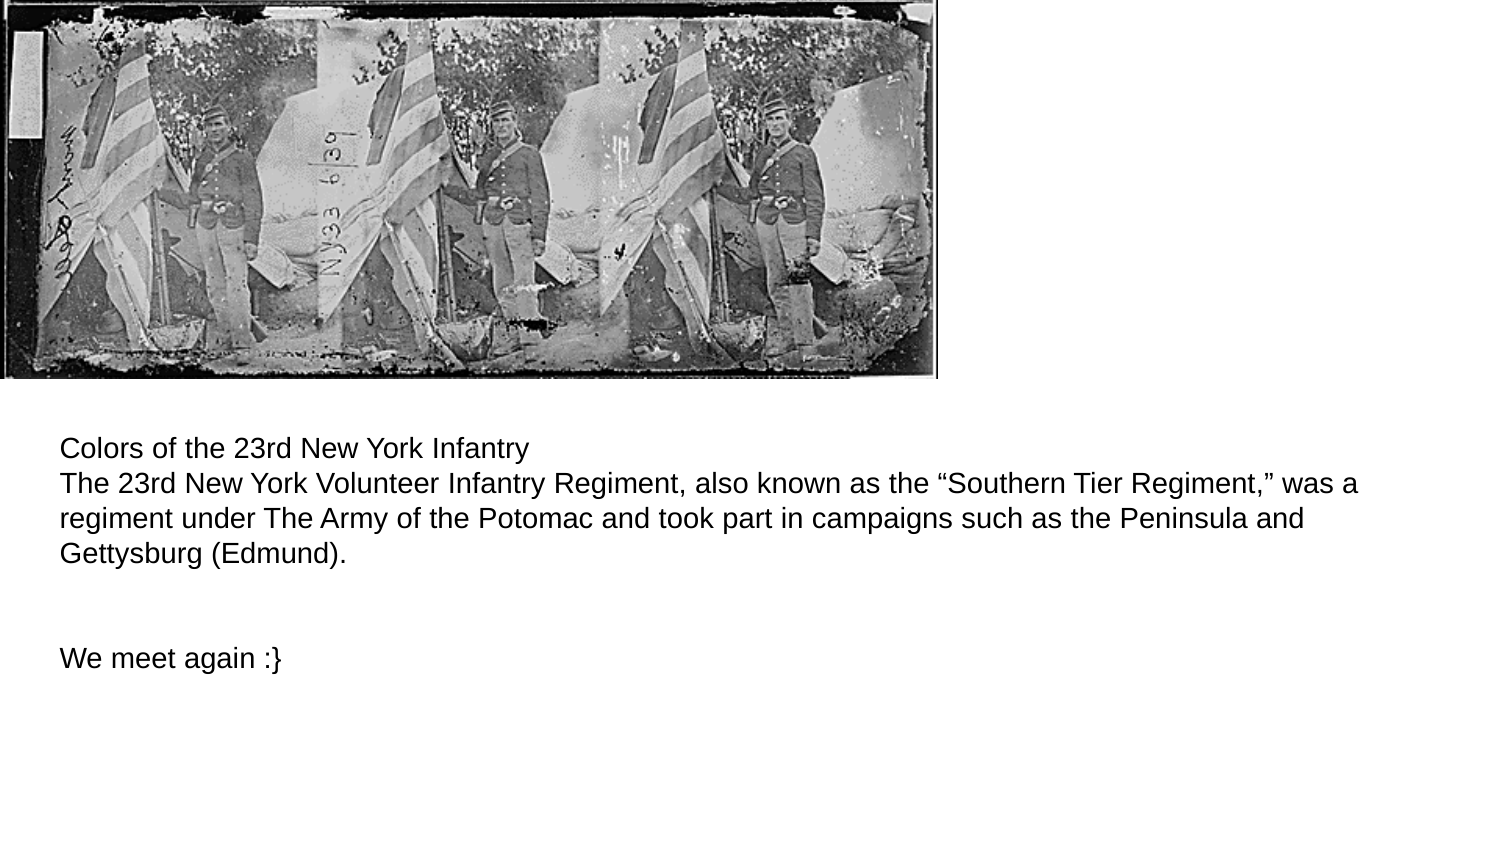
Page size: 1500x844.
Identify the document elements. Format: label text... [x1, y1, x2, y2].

text_box Colors of the 23rd New York Infantry The 23rd New York Volunteer Infantry Regiment, also known as the “Southern Tier Regiment,” was a regiment under The Army of the Potomac and took part in campaigns such as the Peninsula and Gettysburg (Edmund). We meet again :} [44, 414, 1443, 814]
picture [0, 0, 938, 379]
